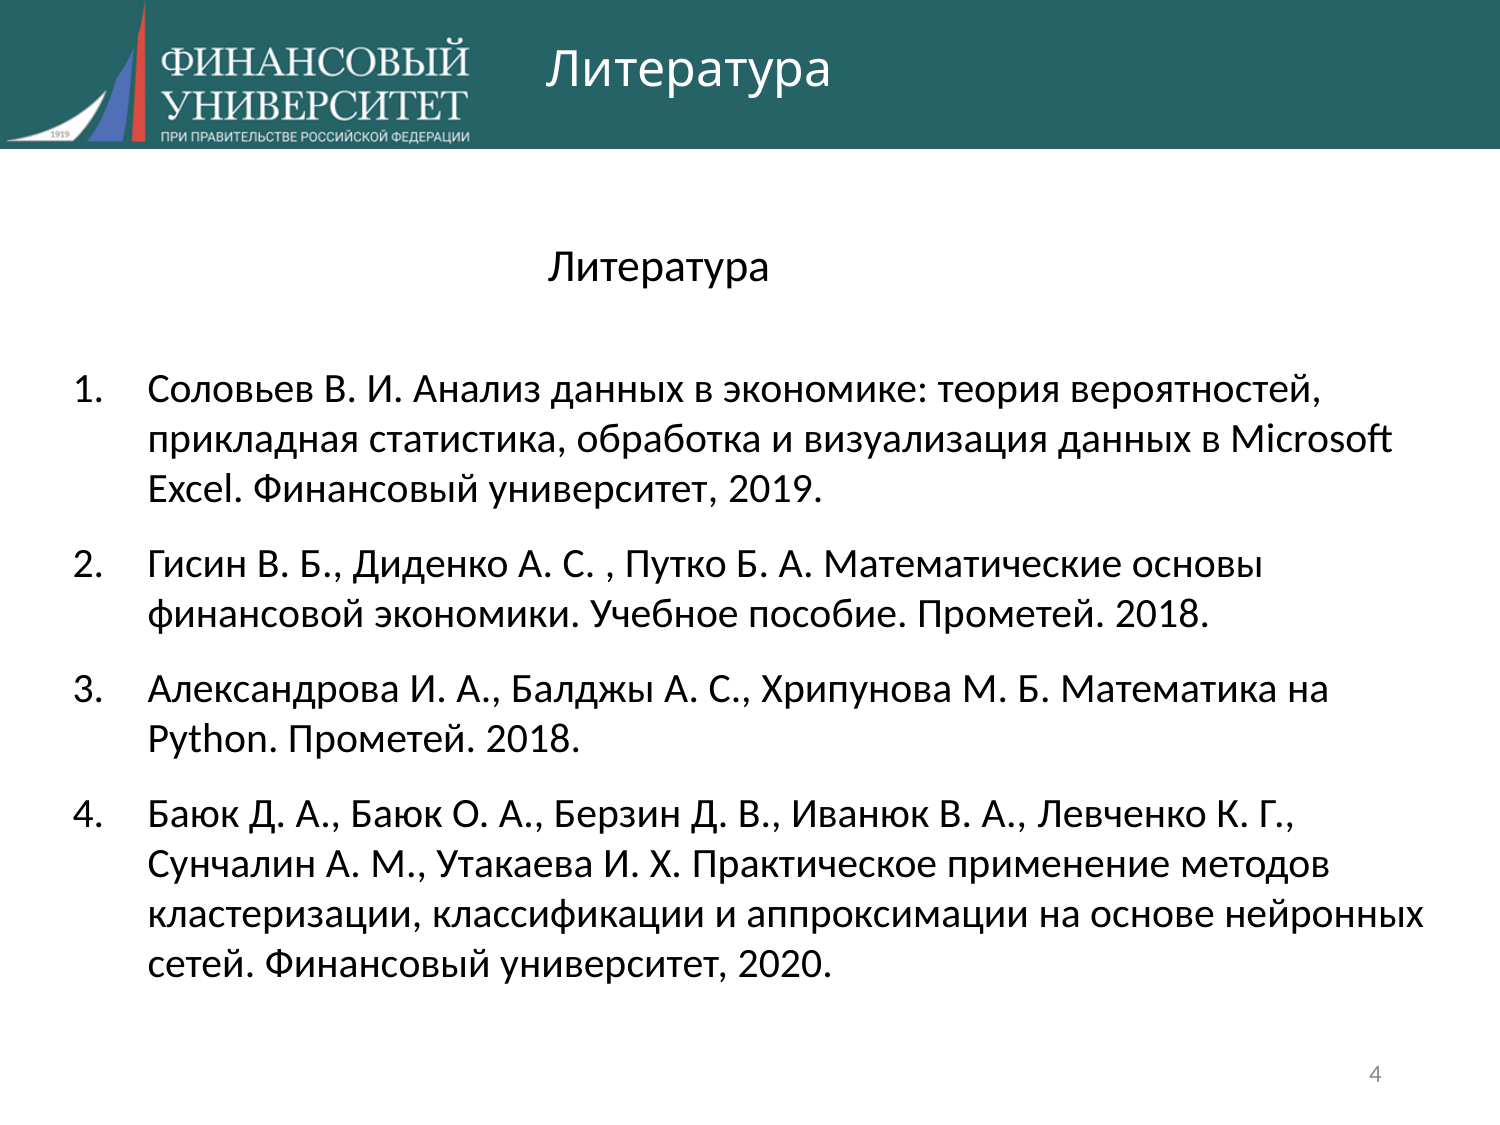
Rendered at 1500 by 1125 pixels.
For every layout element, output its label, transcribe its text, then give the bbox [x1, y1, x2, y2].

text_box Литература [532, 228, 786, 299]
text_box Соловьев В. И. Анализ данных в экономике: теория вероятностей, прикладная статистика, обработка и визуализация данных в Microsoft Excel. Финансовый университет, 2019. Гисин В. Б., Диденко А. С. , Путко Б. А. Математические основы финансовой экономики. Учебное пособие. Прометей. 2018. Александрова И. А., Балджы А. С., Хрипунова М. Б. Математика на Python. Прометей. 2018. Баюк Д. А., Баюк О. А., Берзин Д. В., Иванюк В. А., Левченко К. Г., Сунчалин А. М., Утакаева И. Х. Практическое применение методов кластеризации, классификации и аппроксимации на основе нейронных сетей. Финансовый университет, 2020. [57, 353, 1443, 994]
picture [0, 0, 1500, 149]
title Литература [531, 20, 1479, 120]
slide_number 4 [1059, 1042, 1397, 1103]
